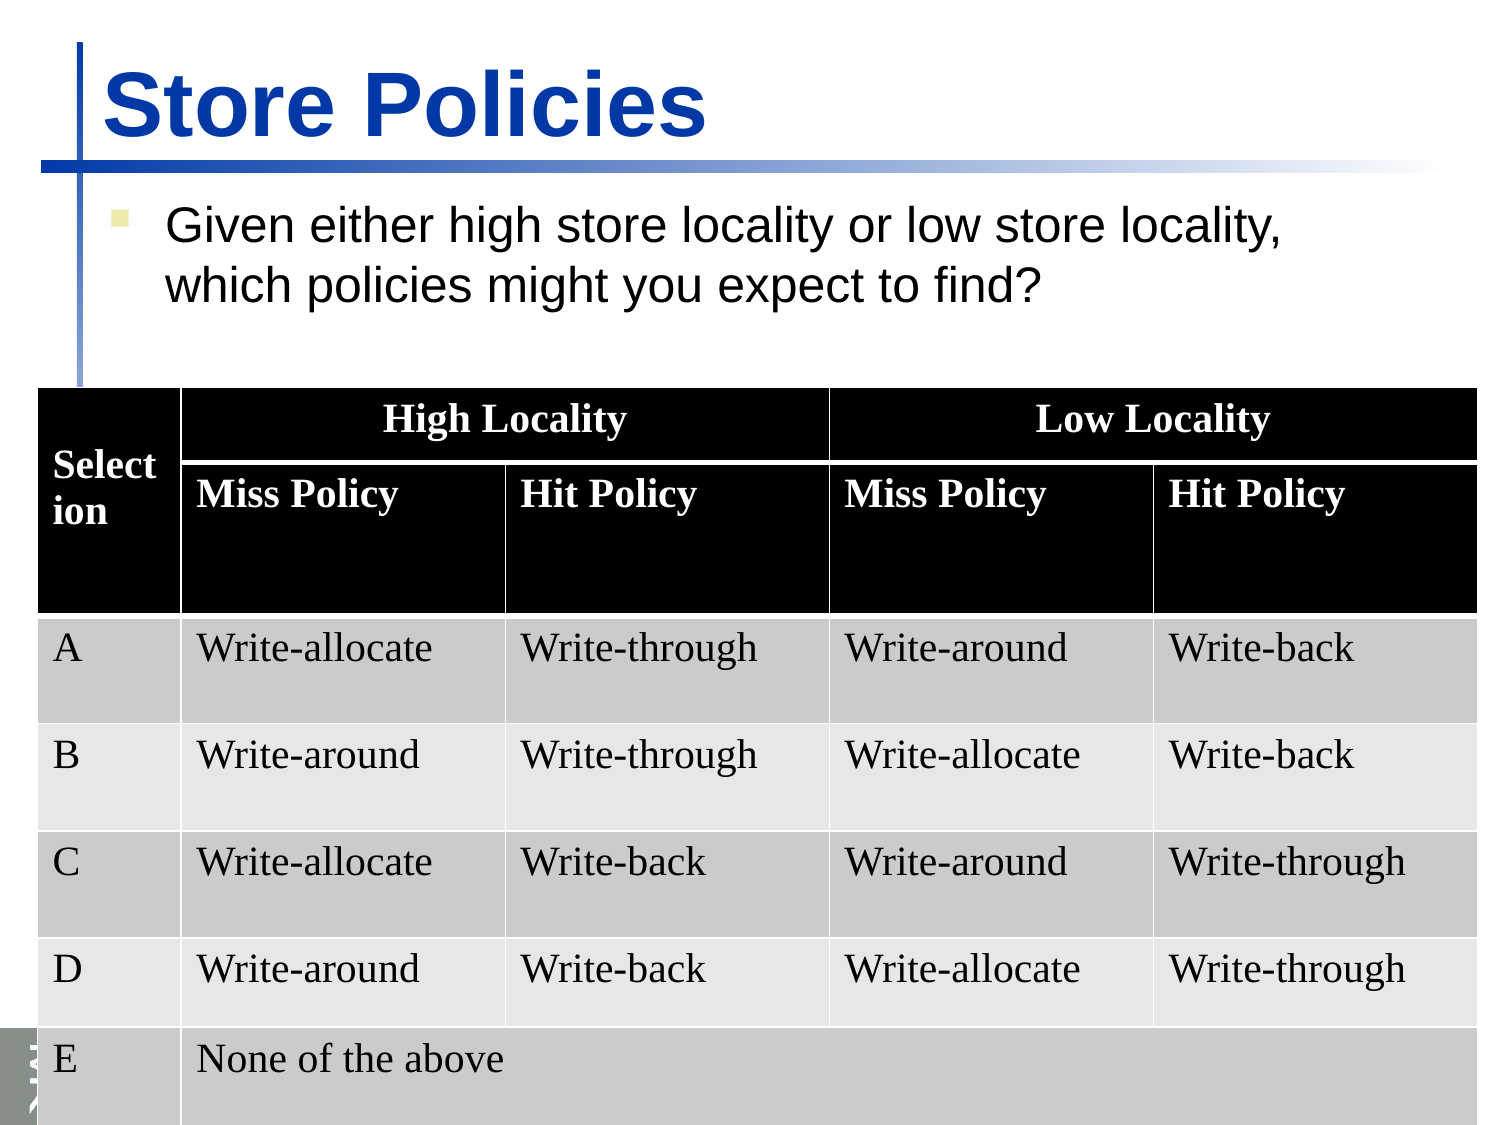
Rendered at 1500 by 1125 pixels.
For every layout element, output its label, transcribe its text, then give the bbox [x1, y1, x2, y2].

table_cell None of the above [182, 1028, 1477, 1125]
table_cell Hit Policy [1154, 465, 1477, 613]
table_cell Write-back [506, 939, 829, 1026]
table_cell Write-through [506, 724, 829, 830]
table_cell Write-allocate [182, 619, 505, 723]
table_cell E [38, 1028, 180, 1125]
table_cell Write-around [830, 619, 1153, 723]
table_cell Write-allocate [830, 939, 1153, 1026]
table_cell D [38, 939, 180, 1026]
table_header High Locality [182, 388, 829, 460]
table_cell Write-allocate [830, 724, 1153, 830]
table_cell Write-through [1154, 939, 1477, 1026]
list Given either high store locality or low store locality, which policies might you expect to find? [93, 184, 1407, 387]
picture [0, 1028, 37, 1125]
table_cell Write-allocate [182, 832, 505, 937]
table_cell Hit Policy [506, 465, 829, 613]
table_header Selection [38, 388, 180, 613]
table_cell Write-around [830, 832, 1153, 937]
table_cell Write-around [182, 724, 505, 830]
title Store Policies [87, 0, 1363, 163]
table_cell Write-back [1154, 724, 1477, 830]
table_cell C [38, 832, 180, 937]
table_cell Write-back [1154, 619, 1477, 723]
table_cell Write-around [182, 939, 505, 1026]
table_cell Miss Policy [830, 465, 1153, 613]
table_header Low Locality [830, 388, 1477, 460]
table_cell Miss Policy [182, 465, 505, 613]
table_cell B [38, 724, 180, 830]
table_cell Write-through [1154, 832, 1477, 937]
table_cell Write-back [506, 832, 829, 937]
table_cell A [38, 619, 180, 723]
table_cell Write-through [506, 619, 829, 723]
